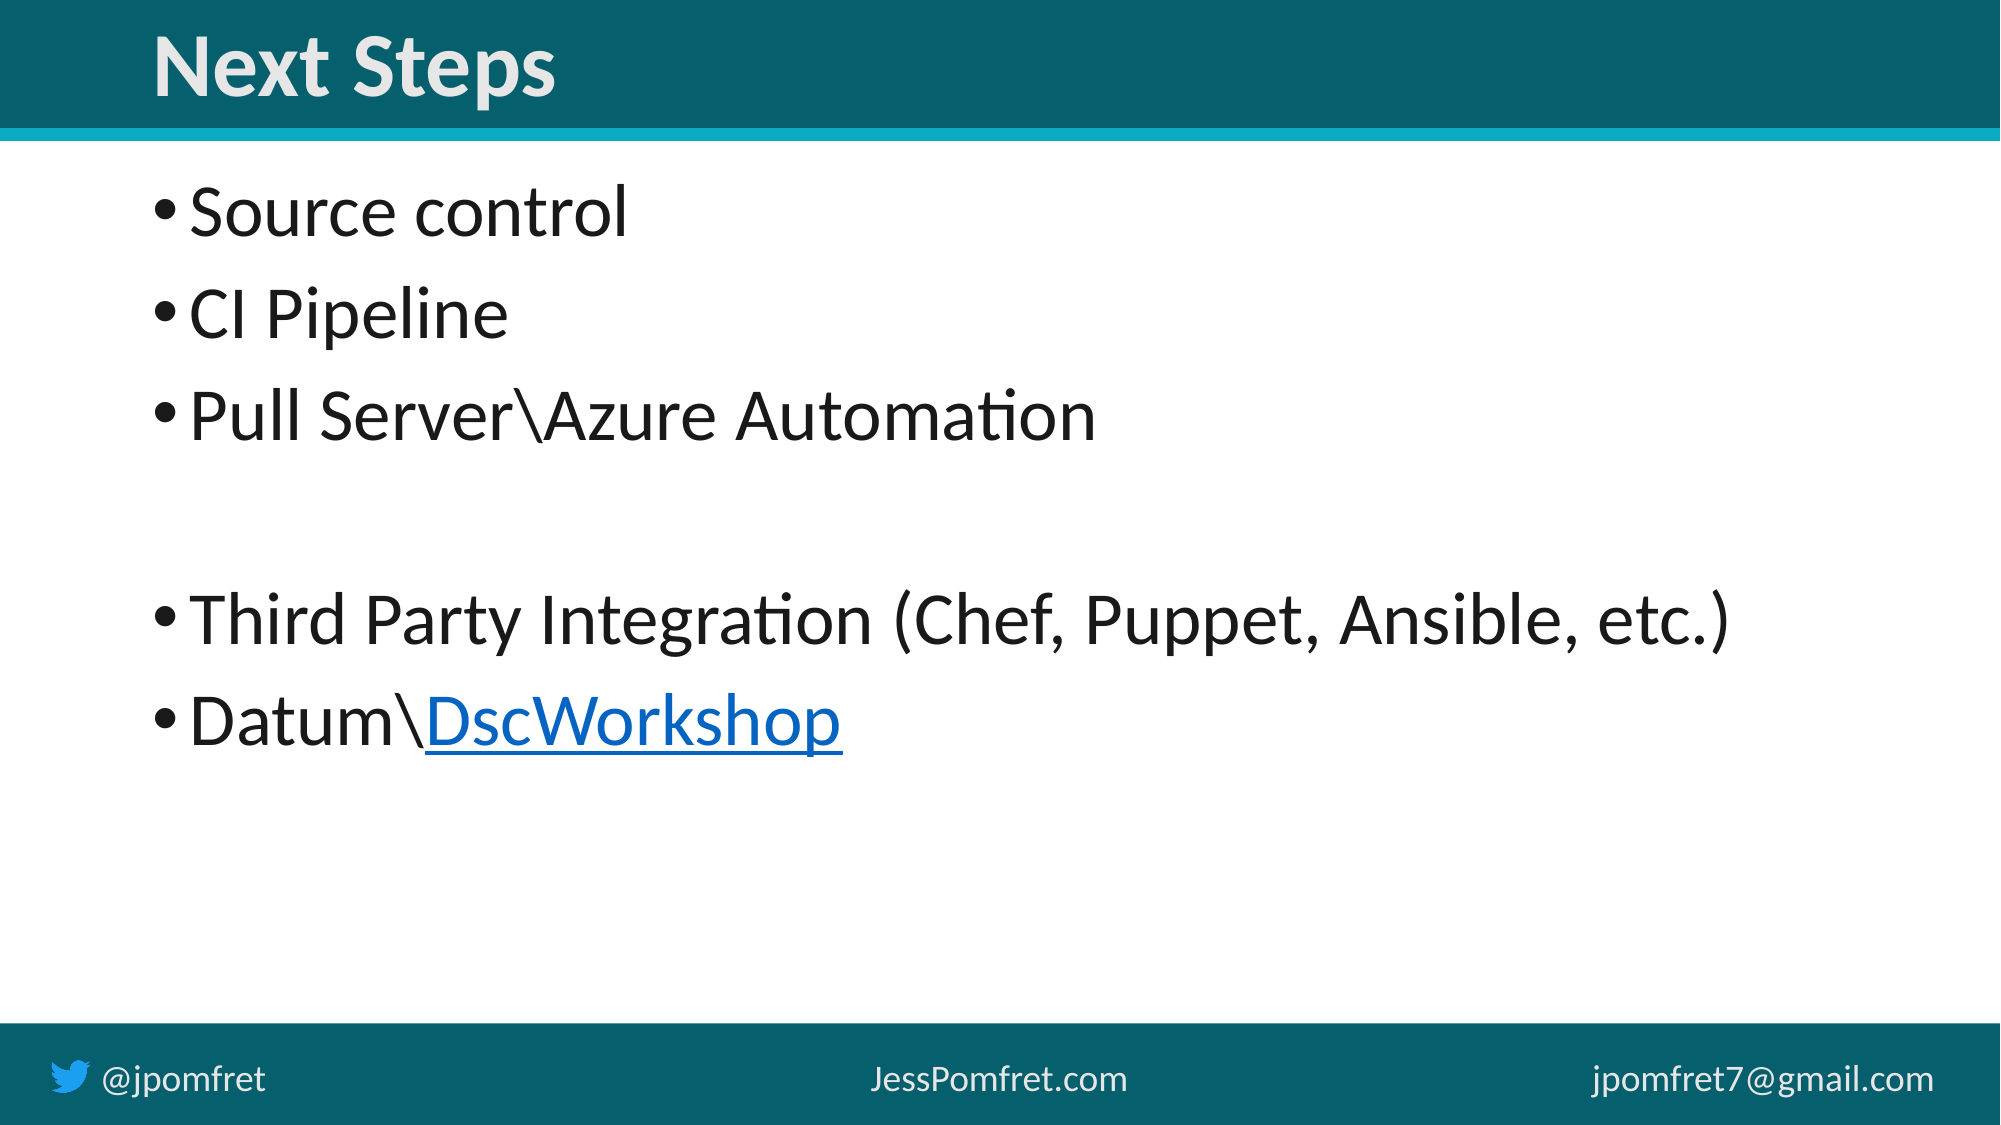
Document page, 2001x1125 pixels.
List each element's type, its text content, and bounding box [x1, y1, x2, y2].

title Next Steps [137, 0, 1863, 135]
list Source control CI Pipeline Pull Server\Azure Automation Third Party Integration (Chef, Puppet, Ansible, etc.) Datum\DscWorkshop [137, 164, 1863, 1014]
picture [37, 1044, 104, 1109]
